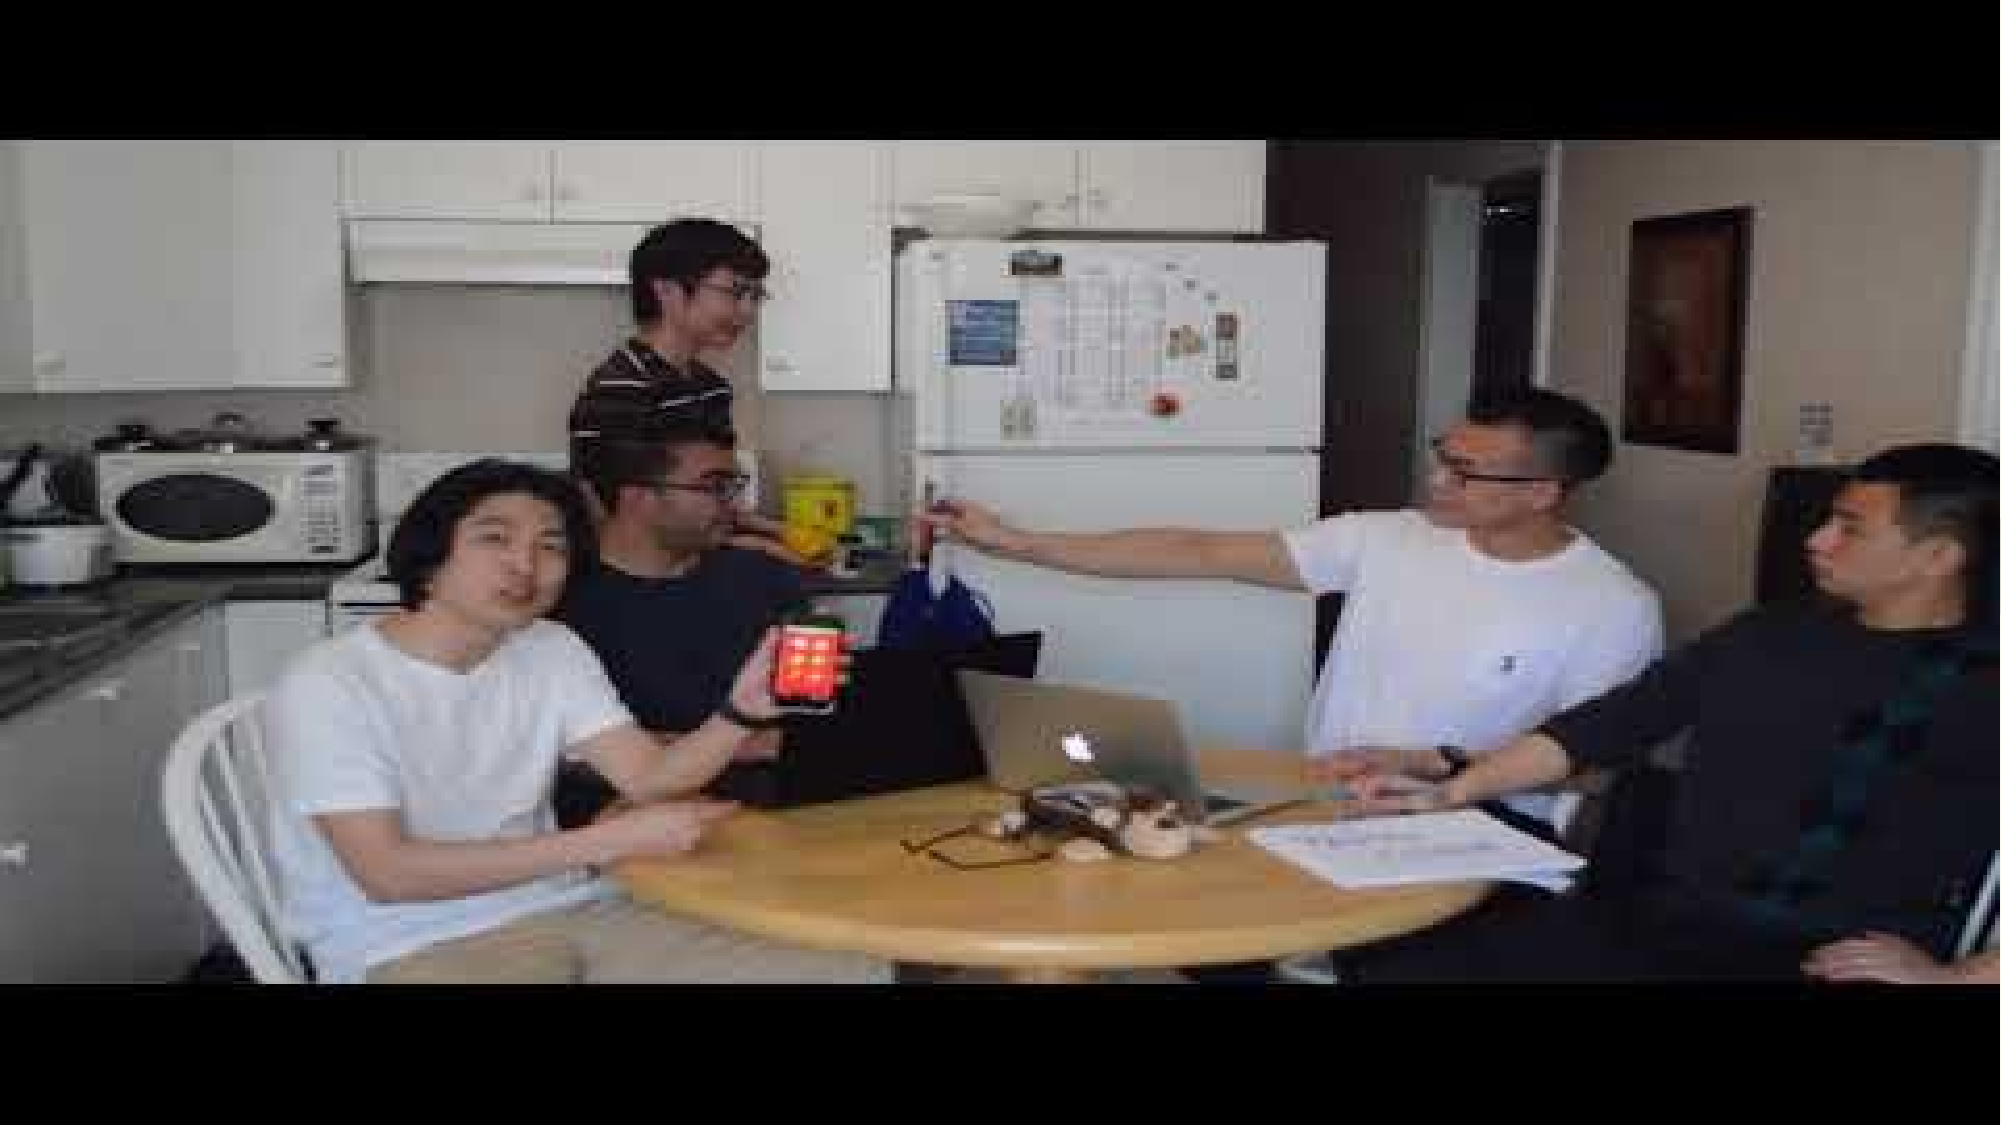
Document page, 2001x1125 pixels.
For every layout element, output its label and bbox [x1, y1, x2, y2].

text_box [0, 0, 2000, 1125]
